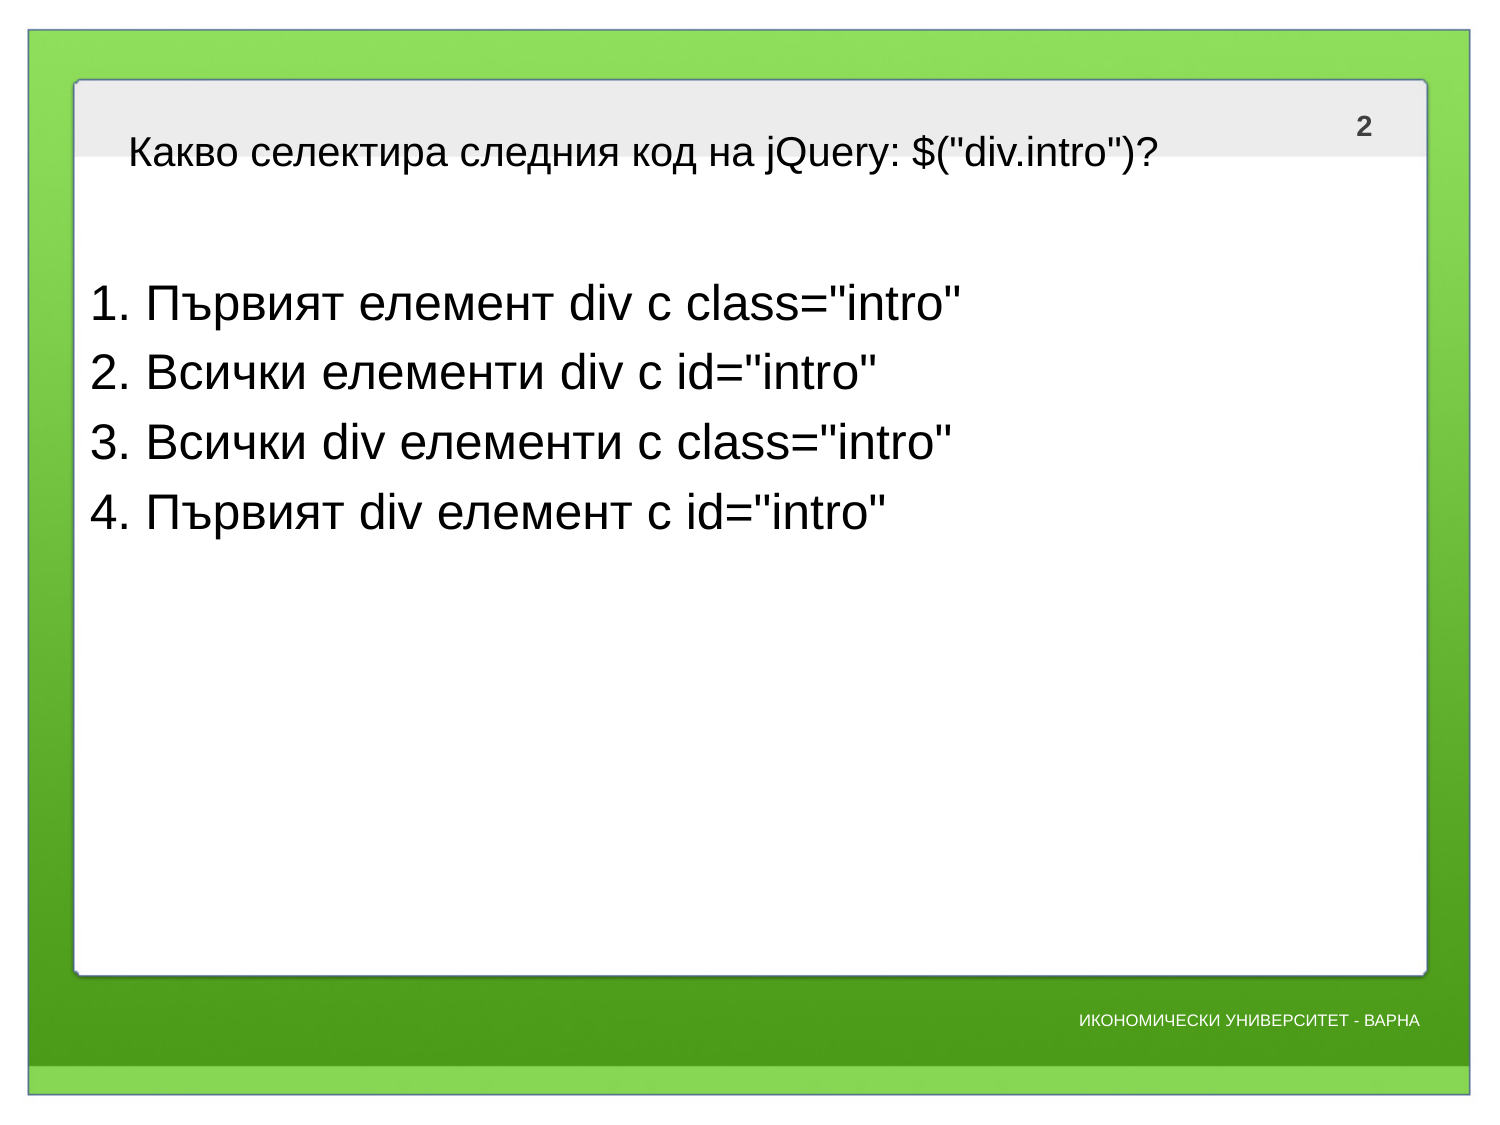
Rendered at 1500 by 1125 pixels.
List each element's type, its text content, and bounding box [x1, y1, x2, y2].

list 1. Първият елемент div с class="intro" 2. Всички елементи div с id="intro" 3. Всички div елементи с class="intro" 4. Първият div елемент с id="intro" [75, 262, 1425, 1005]
title Какво селектира следния код на jQuery: $("div.intro")? [74, 74, 1213, 226]
picture [0, 0, 1500, 1125]
